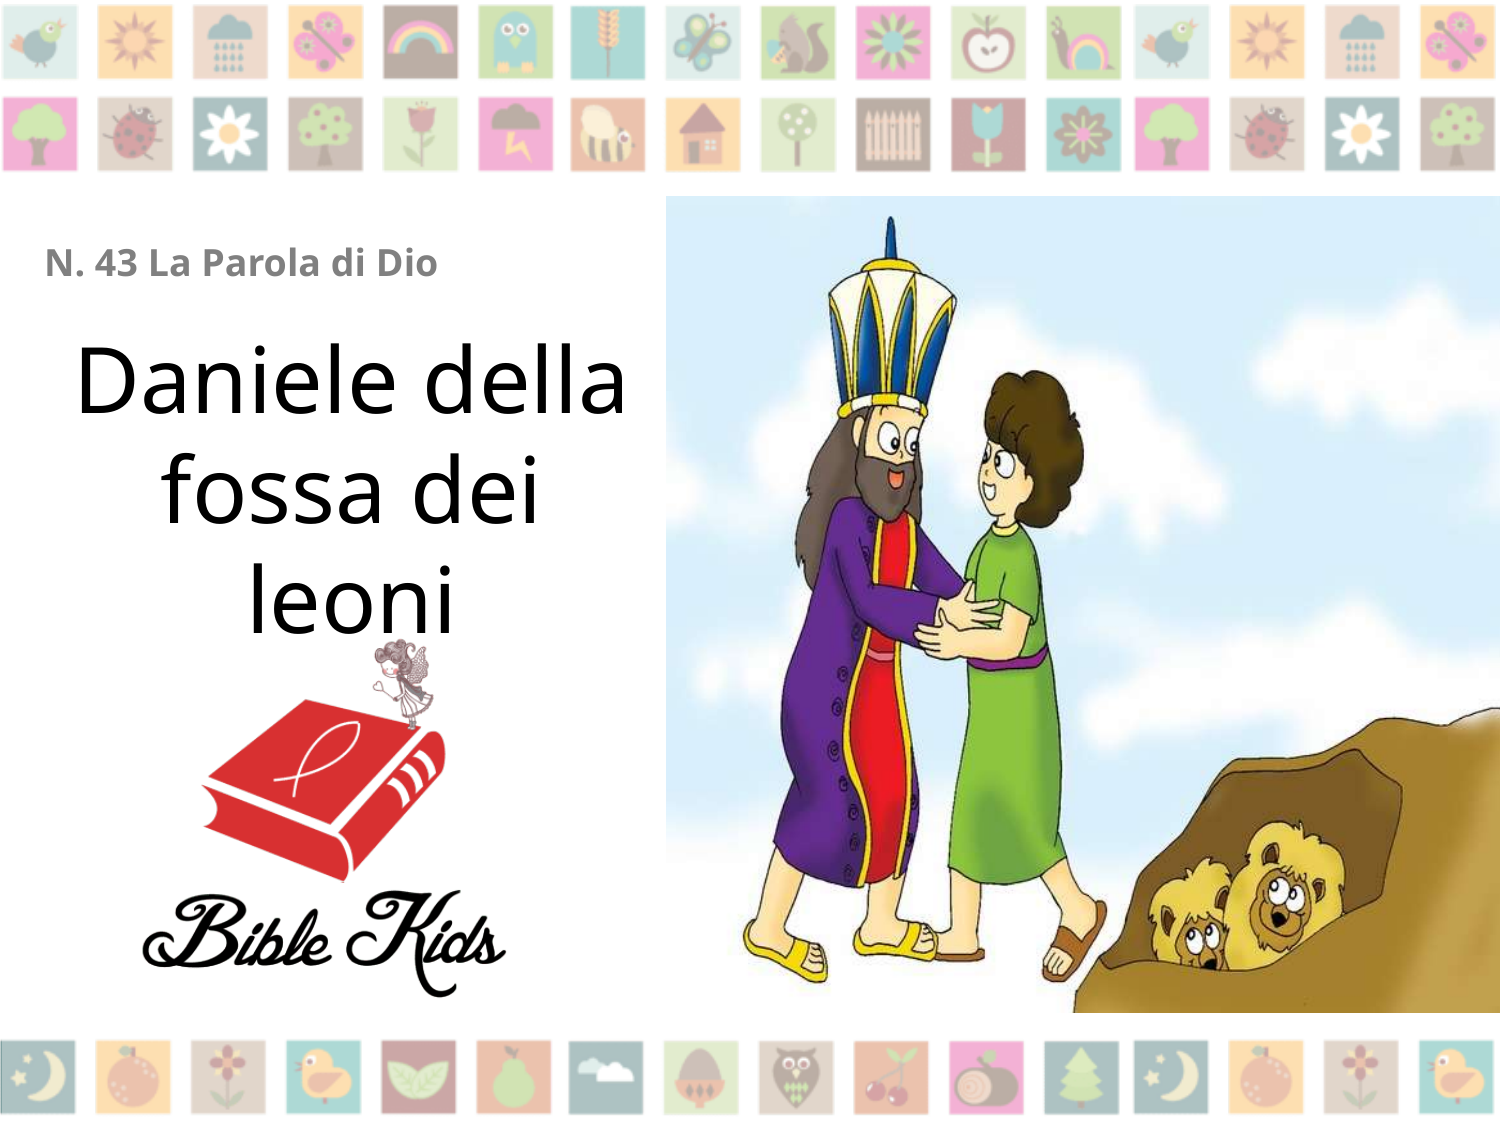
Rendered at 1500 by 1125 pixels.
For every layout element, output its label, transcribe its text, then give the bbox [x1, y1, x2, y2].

picture [117, 600, 544, 1027]
picture [666, 195, 1500, 1014]
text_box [0, 3, 1500, 181]
text_box Daniele della fossa dei leoni [29, 314, 661, 659]
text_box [0, 1028, 1500, 1118]
text_box N. 43 La Parola di Dio [29, 231, 561, 292]
